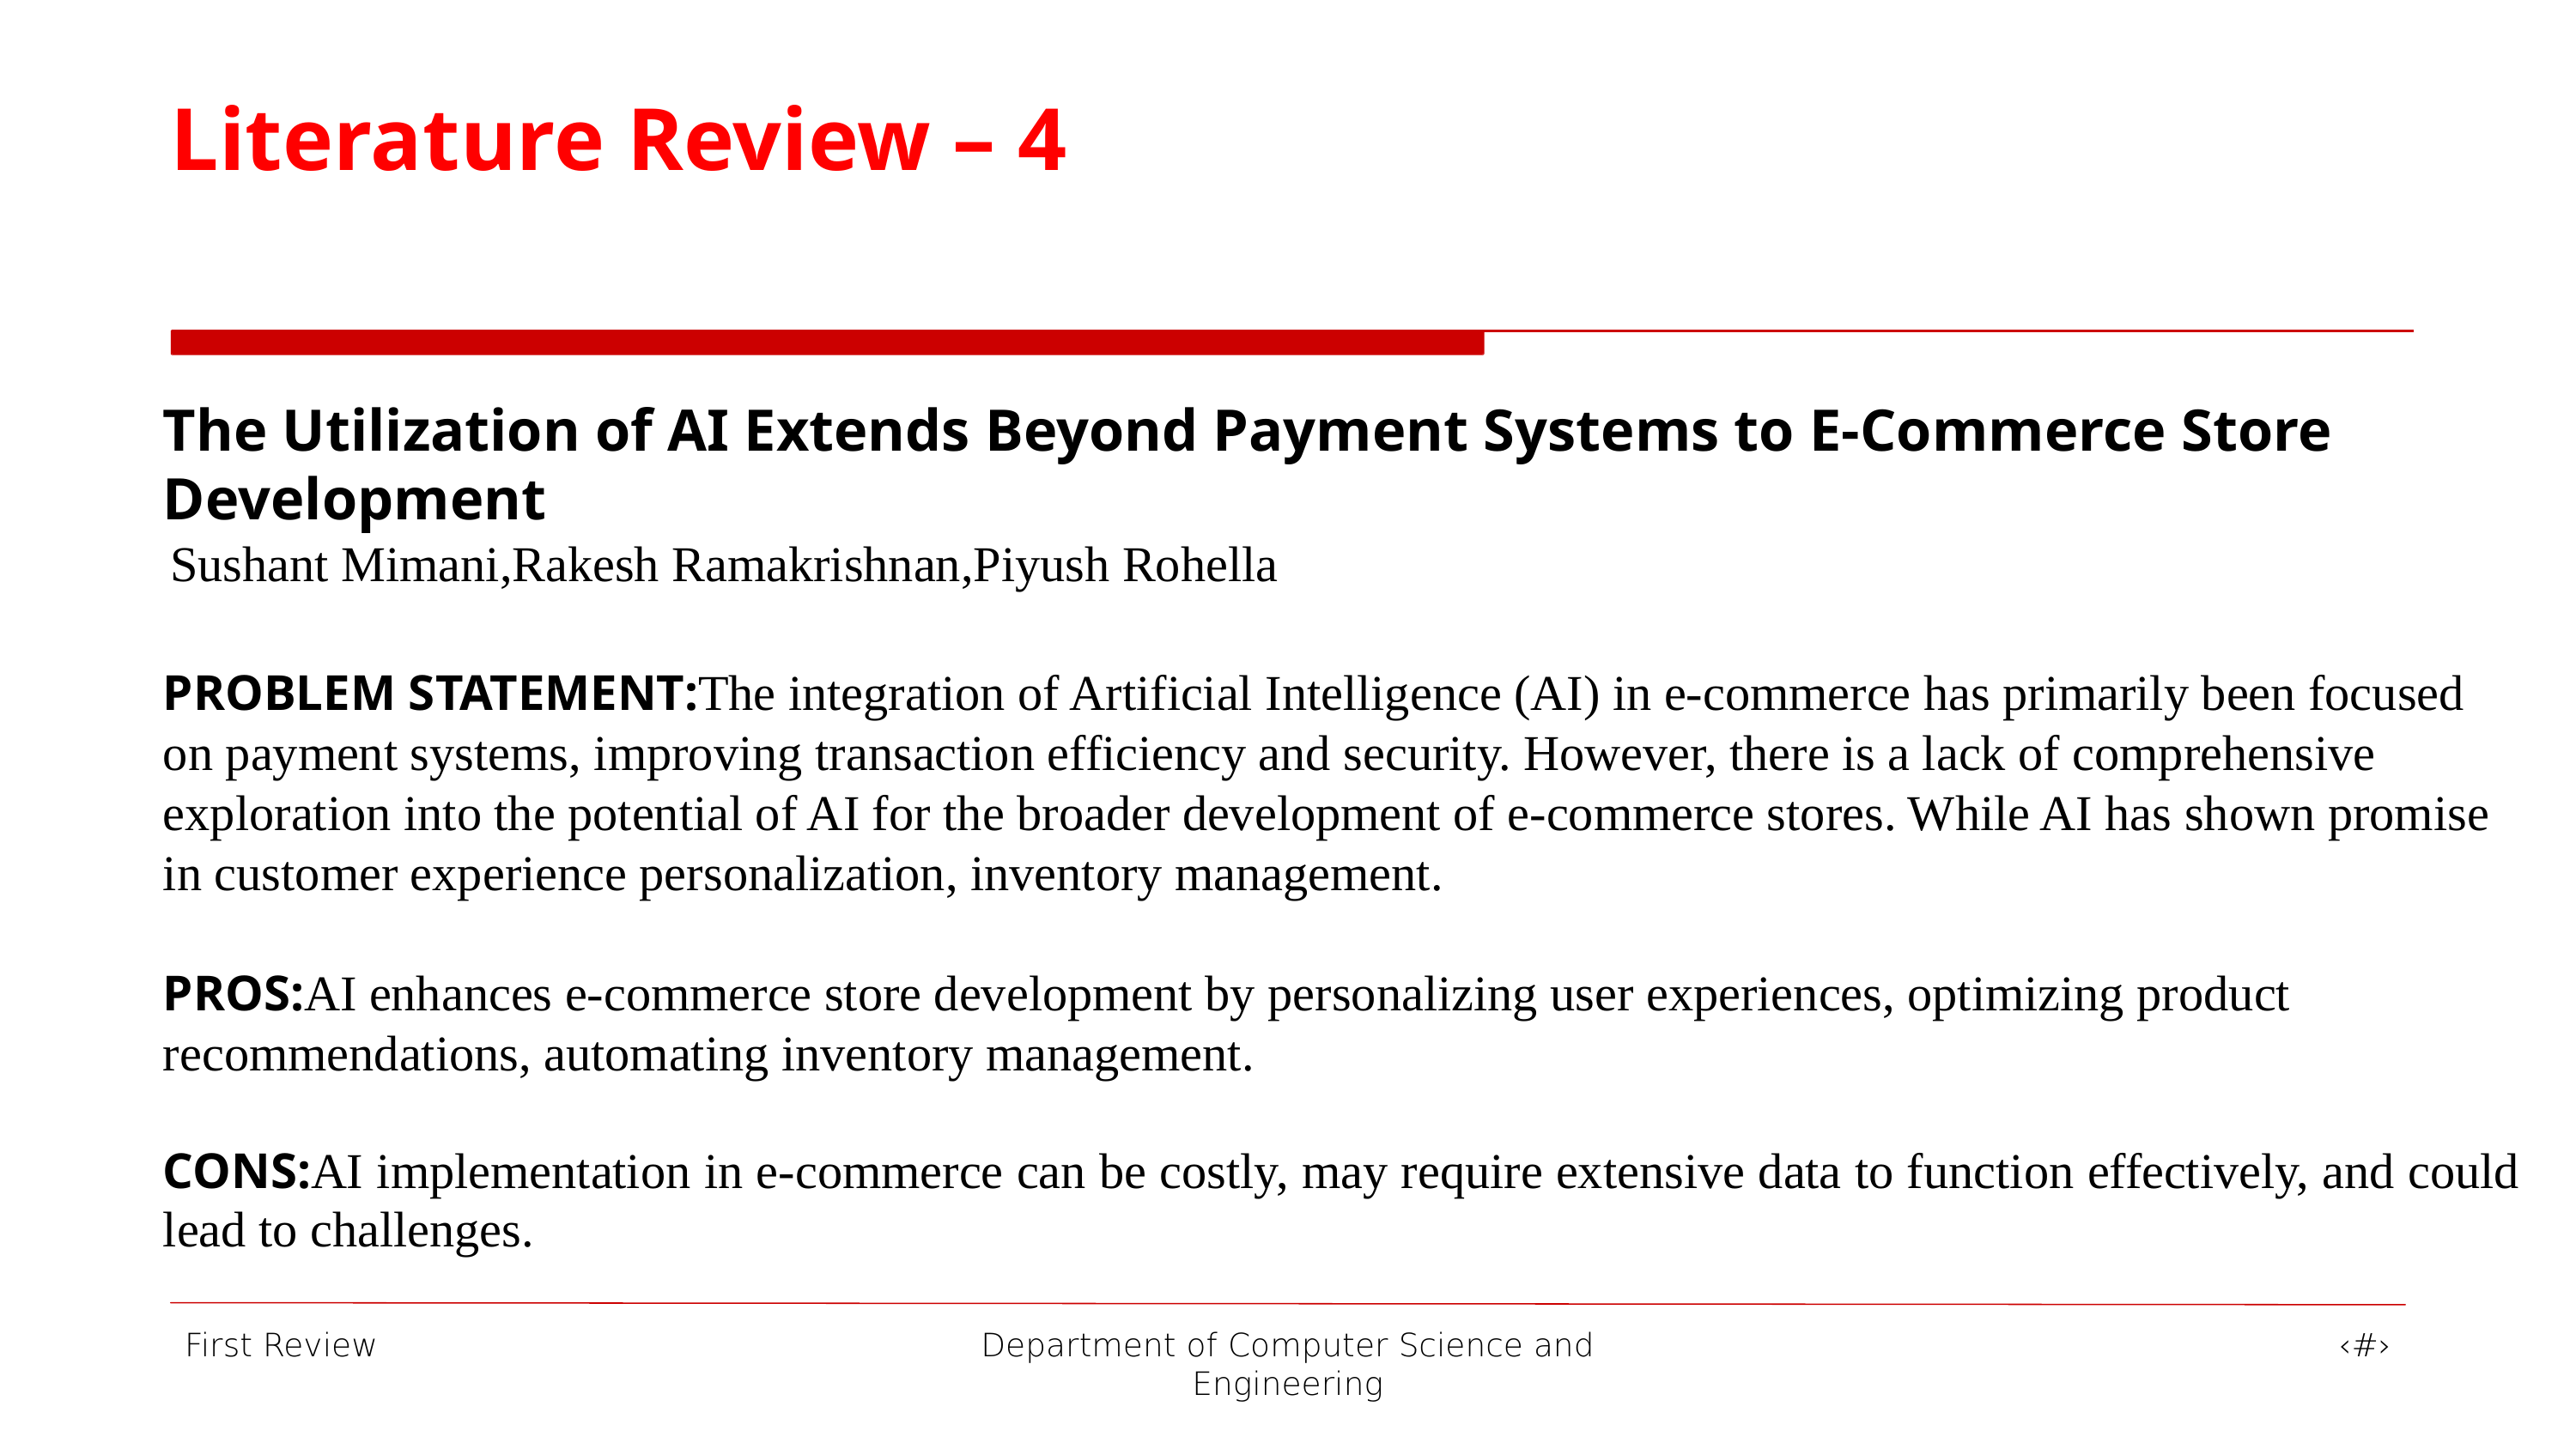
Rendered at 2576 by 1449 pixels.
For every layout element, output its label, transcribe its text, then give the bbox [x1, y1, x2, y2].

text_box First Review [184, 1324, 717, 1363]
text_box Department of Computer Science and Engineering [892, 1324, 1683, 1402]
text_box Literature Review – 4 [170, 84, 2399, 188]
text_box The Utilization of AI Extends Beyond Payment Systems to E-Commerce Store Development Sushant Mimani,Rakesh Ramakrishnan,Piyush Rohella PROBLEM STATEMENT:The integration of Artificial Intelligence (AI) in e-commerce has primarily been focused on payment systems, improving transaction efficiency and security. However, there is a lack of comprehensive exploration into the potential of AI for the broader development of e-commerce stores. While AI has shown promise in customer experience personalization, inventory management. PROS:AI enhances e-commerce store development by personalizing user experiences, optimizing product recommendations, automating inventory management. CONS:AI implementation in e-commerce can be costly, may require extensive data to function effectively, and could lead to challenges. [162, 394, 2522, 1257]
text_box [170, 330, 2415, 355]
text_box ‹#› [1858, 1324, 2391, 1363]
